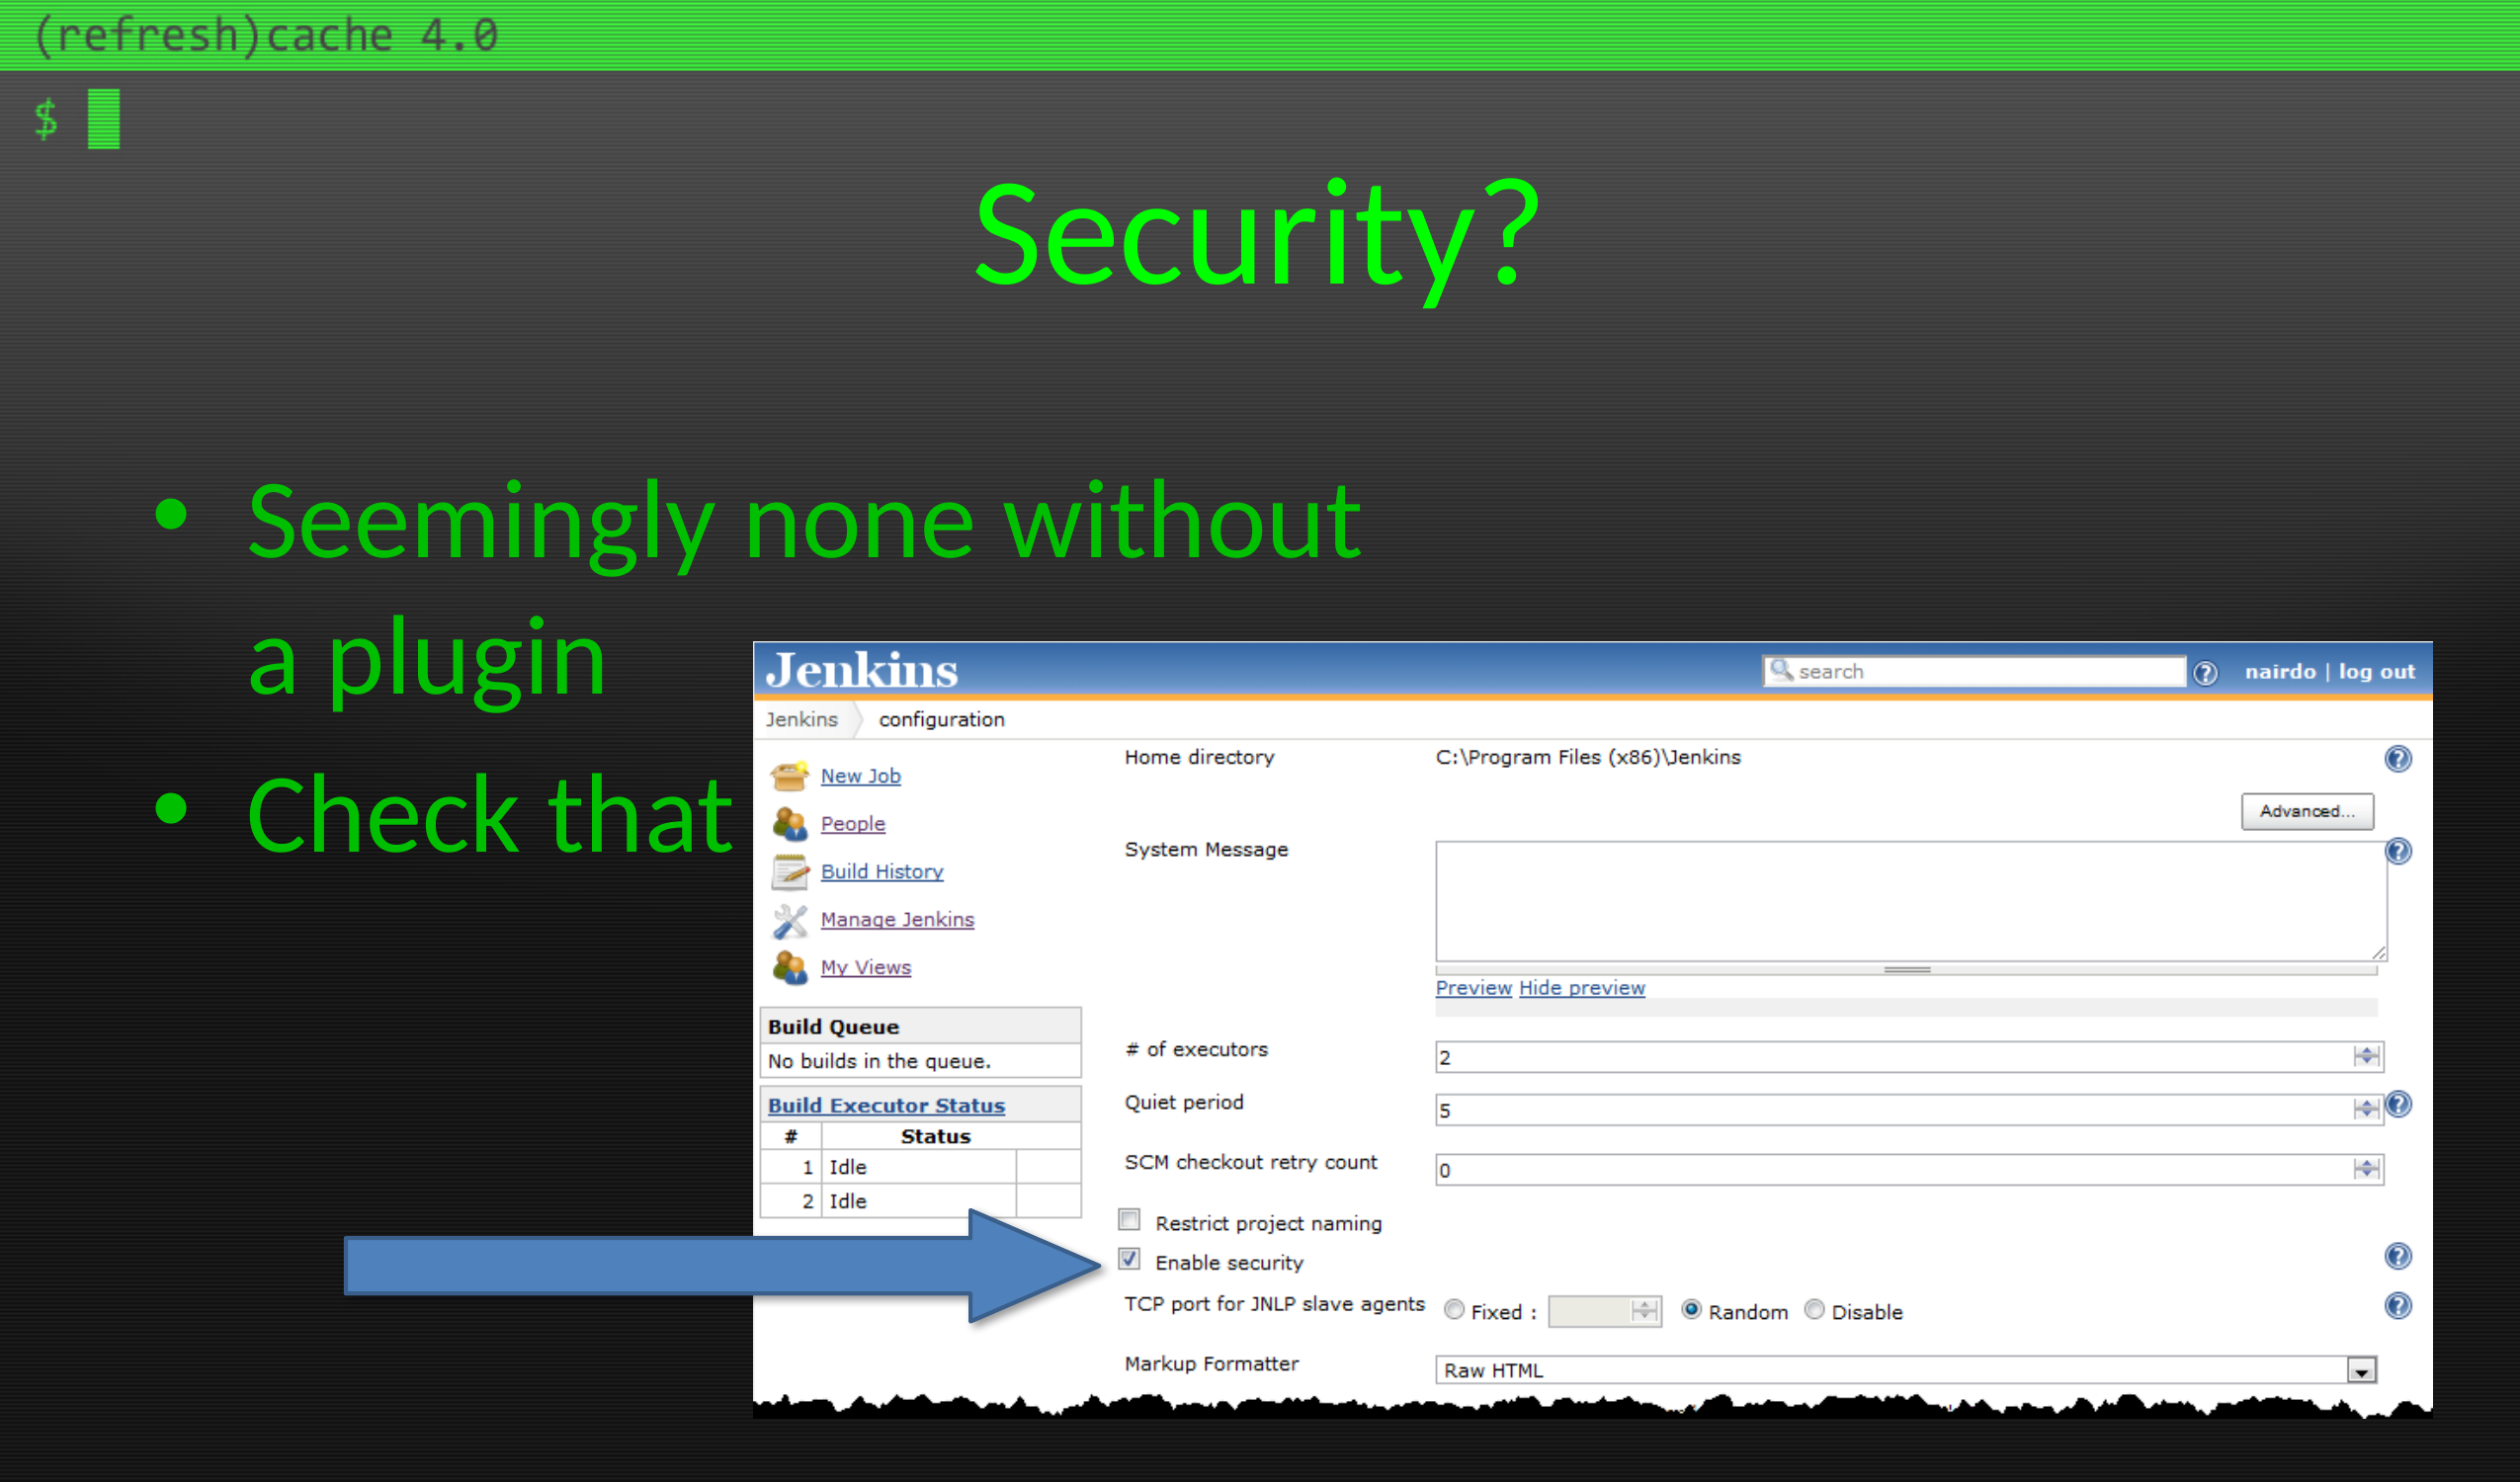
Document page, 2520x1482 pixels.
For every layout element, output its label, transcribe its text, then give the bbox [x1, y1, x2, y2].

picture [0, 0, 2520, 1482]
text_box [343, 1235, 747, 1296]
list Seemingly none without a plugin Check that [126, 432, 1408, 1324]
title Security? [126, 98, 2394, 346]
